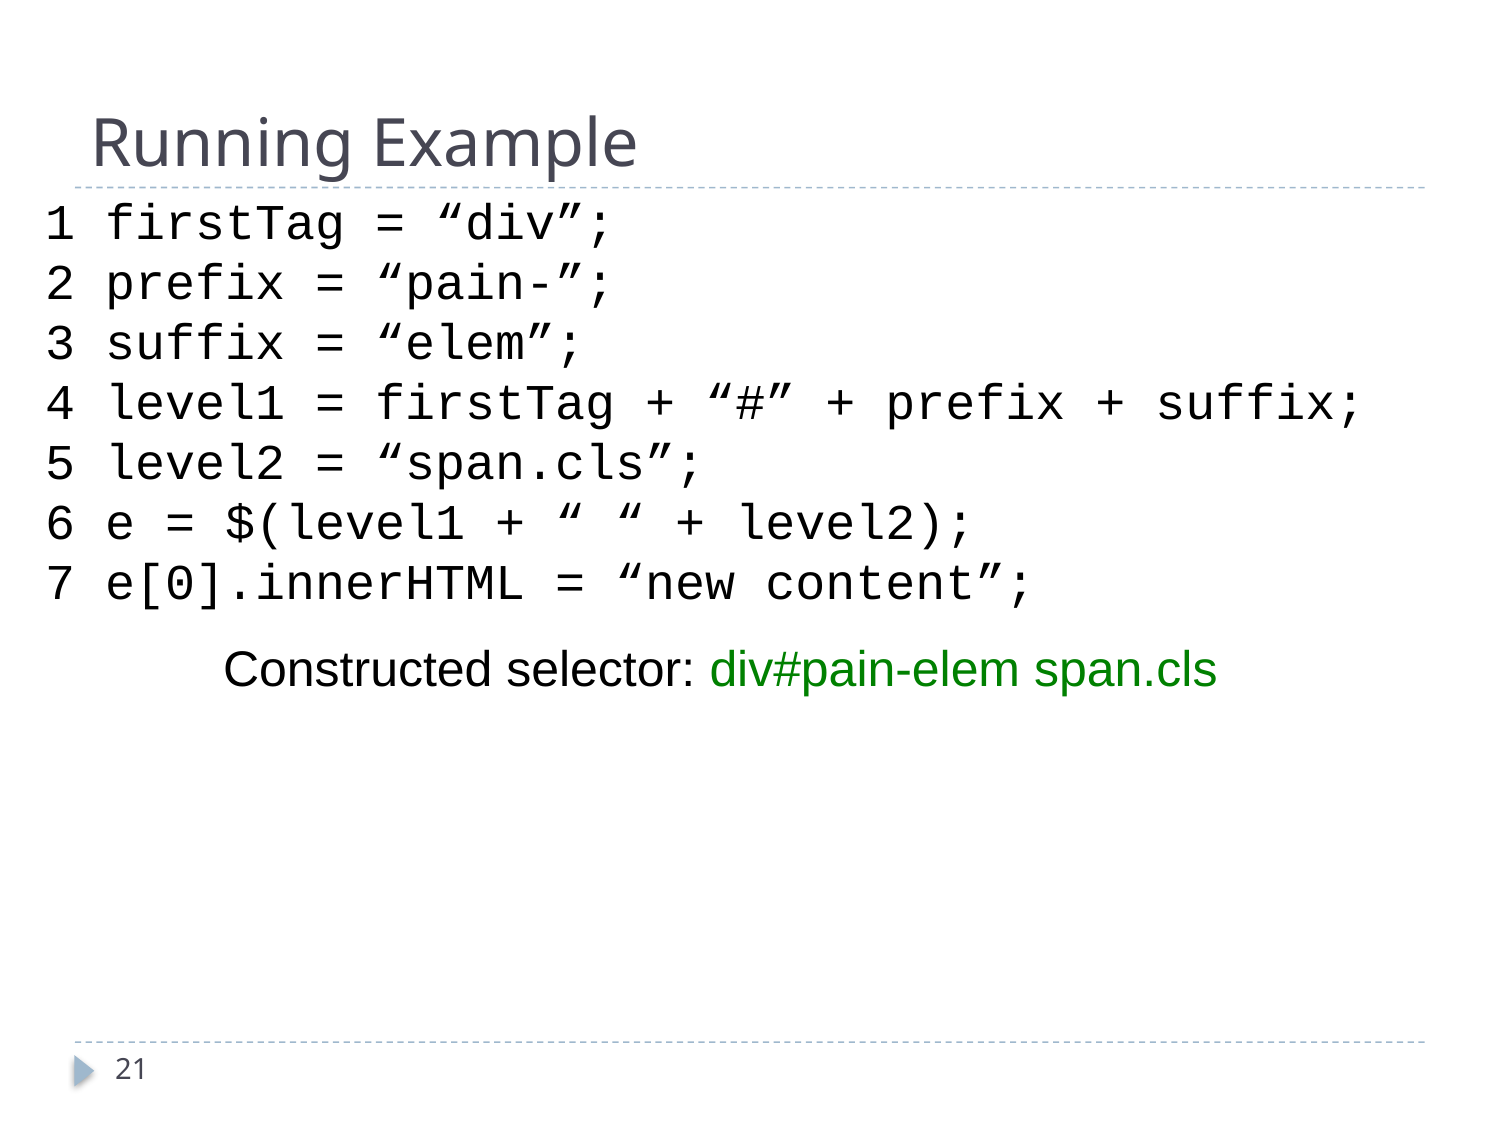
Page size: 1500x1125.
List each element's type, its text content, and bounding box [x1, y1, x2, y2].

title Running Example [74, 24, 1426, 188]
slide_number 21 [100, 1042, 426, 1103]
text_box Constructed selector: div#pain-elem span.cls [208, 628, 1292, 704]
text_box 1 firstTag = “div”; 2 prefix = “pain-”; 3 suffix = “elem”; 4 level1 = firstTag + “#” + prefix + suffix; 5 level2 = “span.cls”; 6 e = $(level1 + “ “ + level2); 7 e[0].innerHTML = “new content”; [30, 181, 1425, 617]
